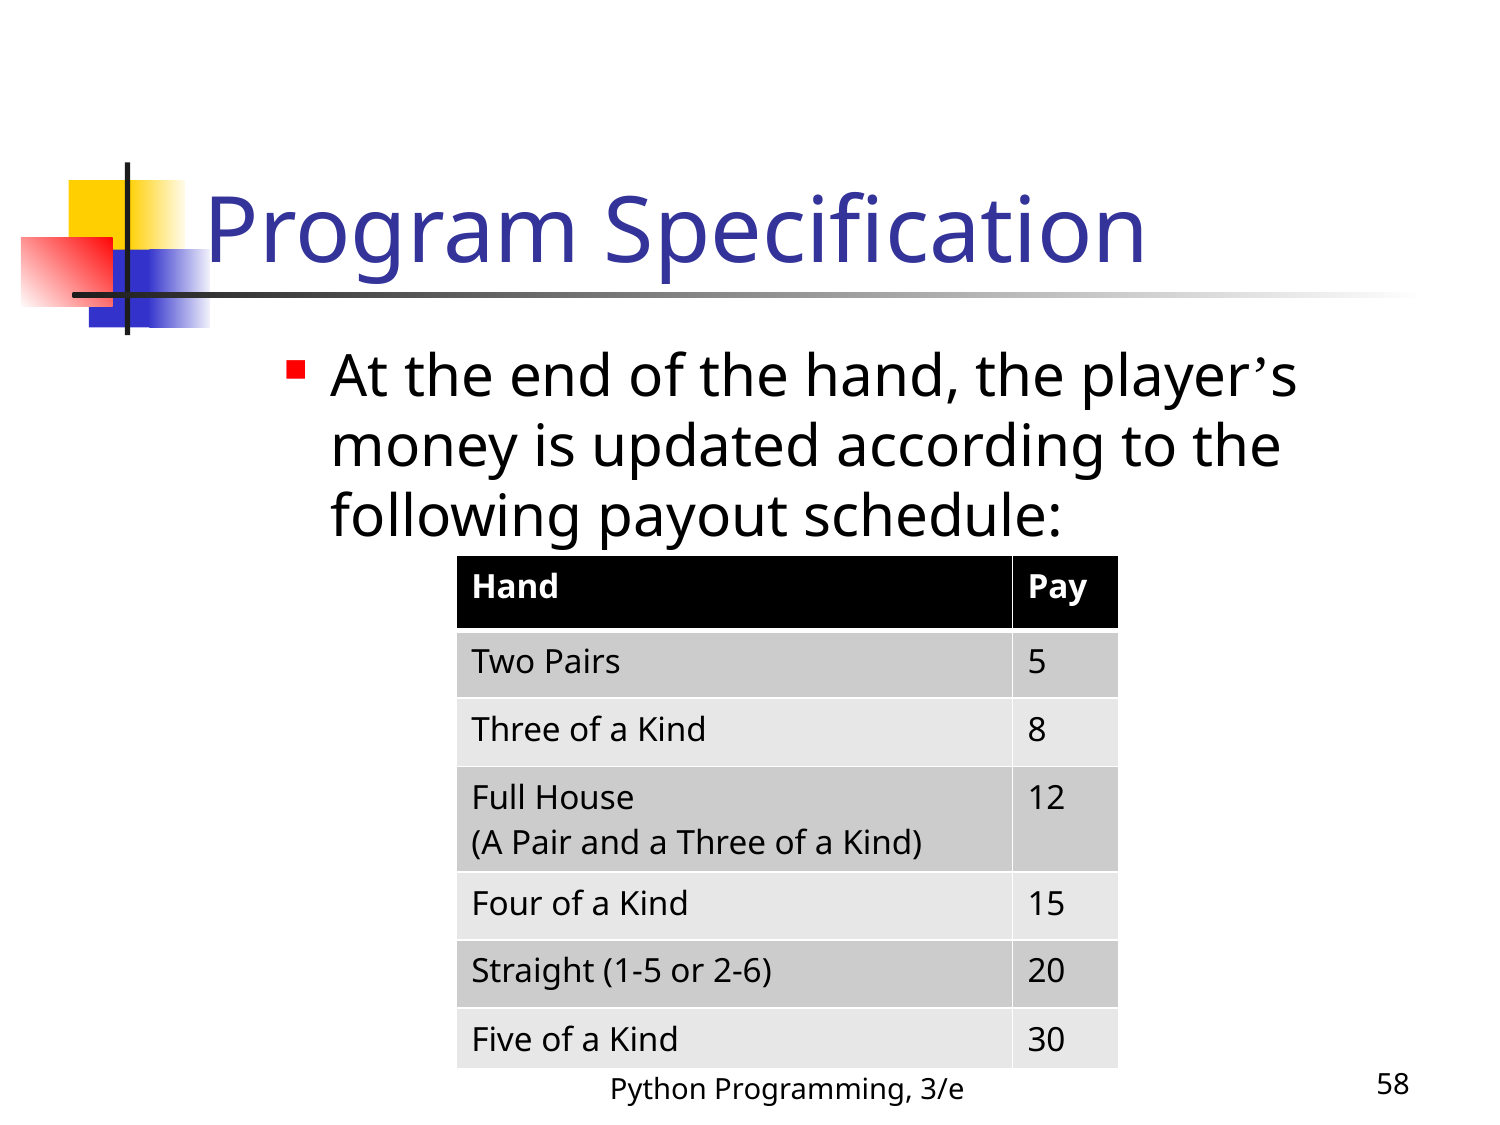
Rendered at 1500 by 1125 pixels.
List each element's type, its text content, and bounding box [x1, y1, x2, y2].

table_cell Full House (A Pair and a Three of a Kind) [457, 767, 1012, 871]
title Program Specification [188, 101, 1468, 289]
list At the end of the hand, the player’s money is updated according to the following payout schedule: [193, 331, 1469, 1006]
table_cell 5 [1013, 633, 1118, 697]
table_cell 30 [1013, 1009, 1118, 1068]
table_header Hand [457, 556, 1012, 628]
table_cell 8 [1013, 699, 1118, 766]
table_cell 12 [1013, 767, 1118, 871]
table_cell Four of a Kind [457, 873, 1012, 939]
footer Python Programming, 3/e [549, 1069, 1026, 1113]
table_cell Three of a Kind [457, 699, 1012, 766]
table_cell Two Pairs [457, 633, 1012, 697]
table_header Pay [1013, 556, 1118, 628]
table_cell Five of a Kind [457, 1009, 1012, 1068]
table_cell 20 [1013, 941, 1118, 1007]
table_cell Straight (1-5 or 2-6) [457, 941, 1012, 1007]
slide_number 58 [1112, 1037, 1426, 1113]
table_cell 15 [1013, 873, 1118, 939]
